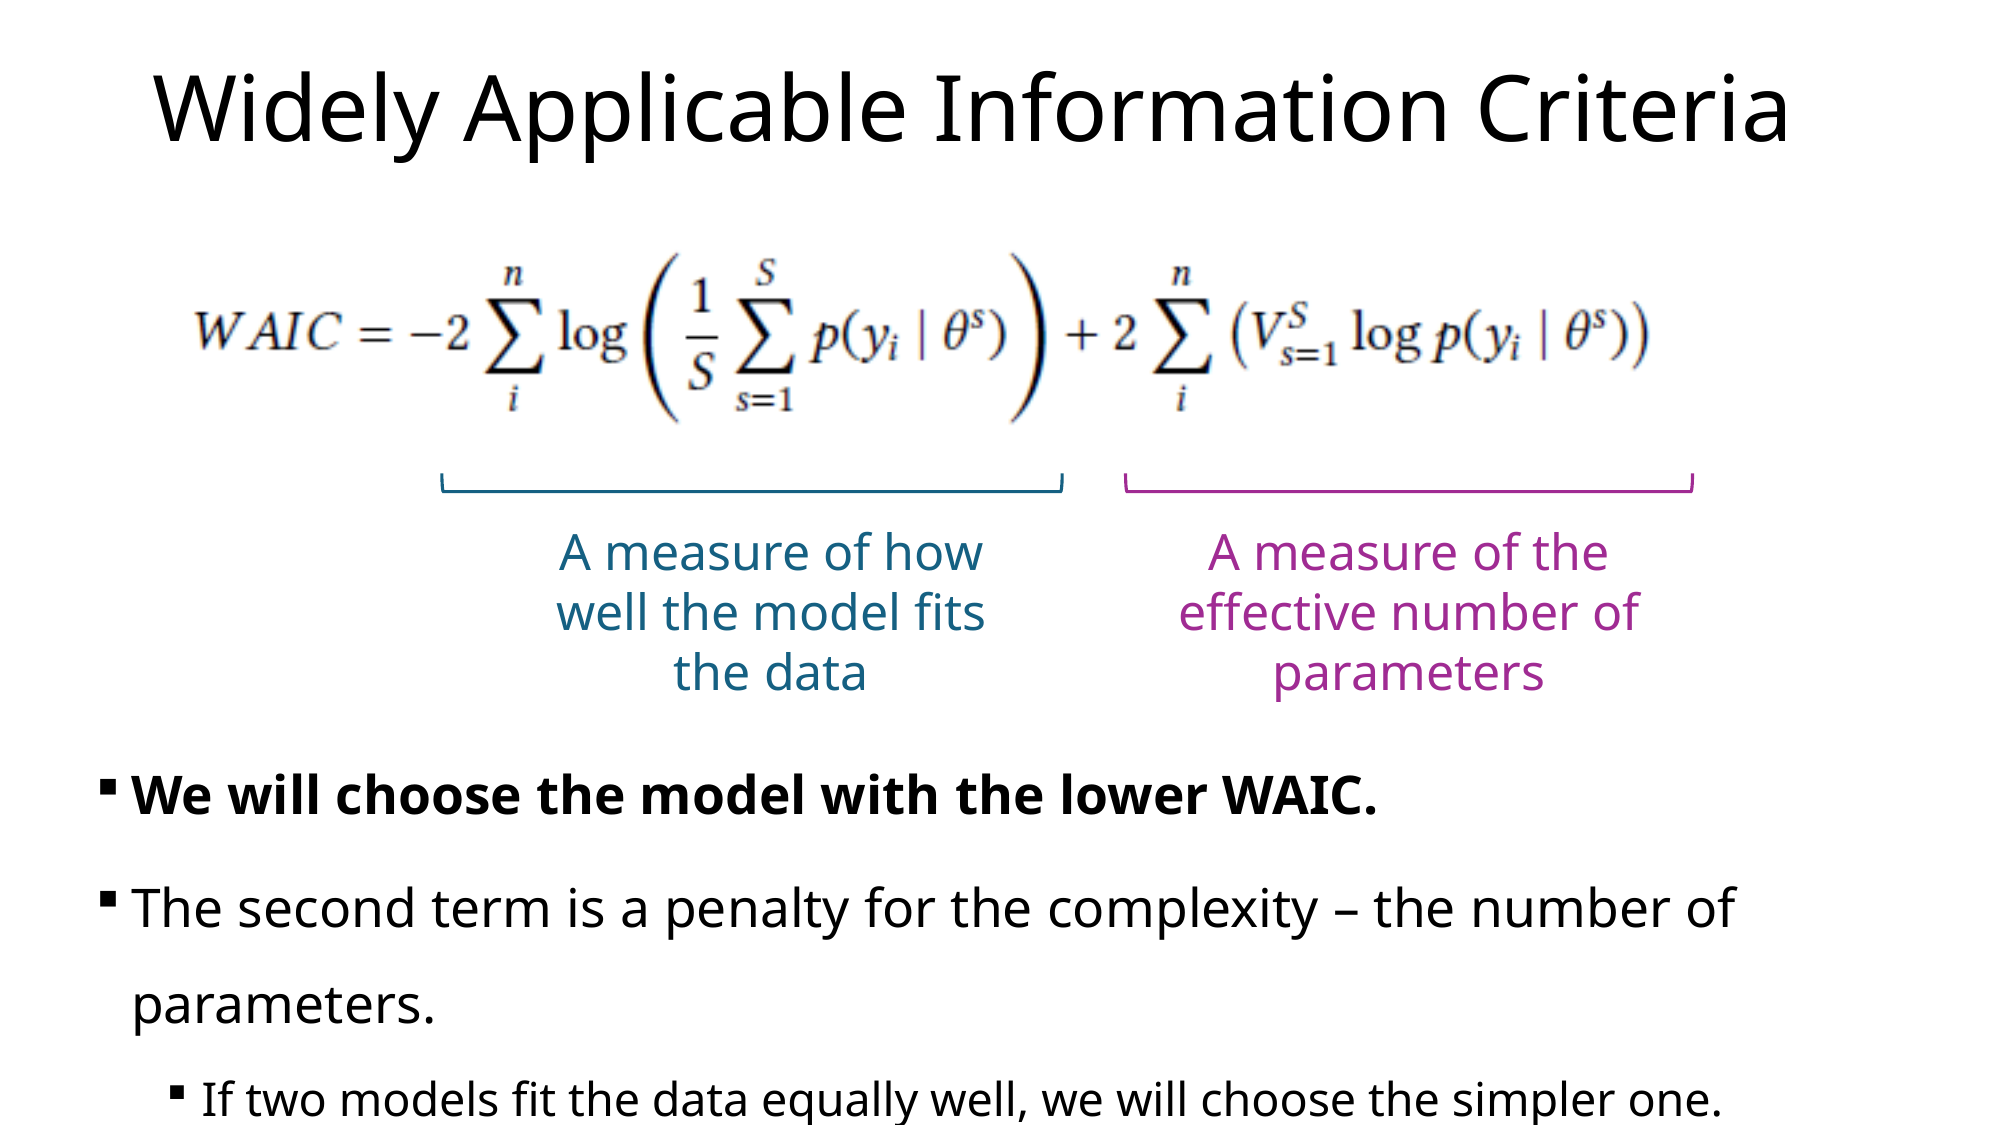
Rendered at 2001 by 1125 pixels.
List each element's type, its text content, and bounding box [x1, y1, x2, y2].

text_box A measure of the effective number of parameters [1153, 513, 1665, 708]
text_box We will choose the model with the lower WAIC. The second term is a penalty for the complexity – the number of parameters. If two models fit the data equally well, we will choose the simpler one. [80, 721, 1930, 1125]
text_box A measure of how well the model fits the data [516, 513, 1027, 708]
title Widely Applicable Information Criteria [137, 3, 1863, 221]
text_box [440, 473, 1064, 494]
picture [136, 205, 1797, 452]
text_box [1123, 473, 1695, 494]
